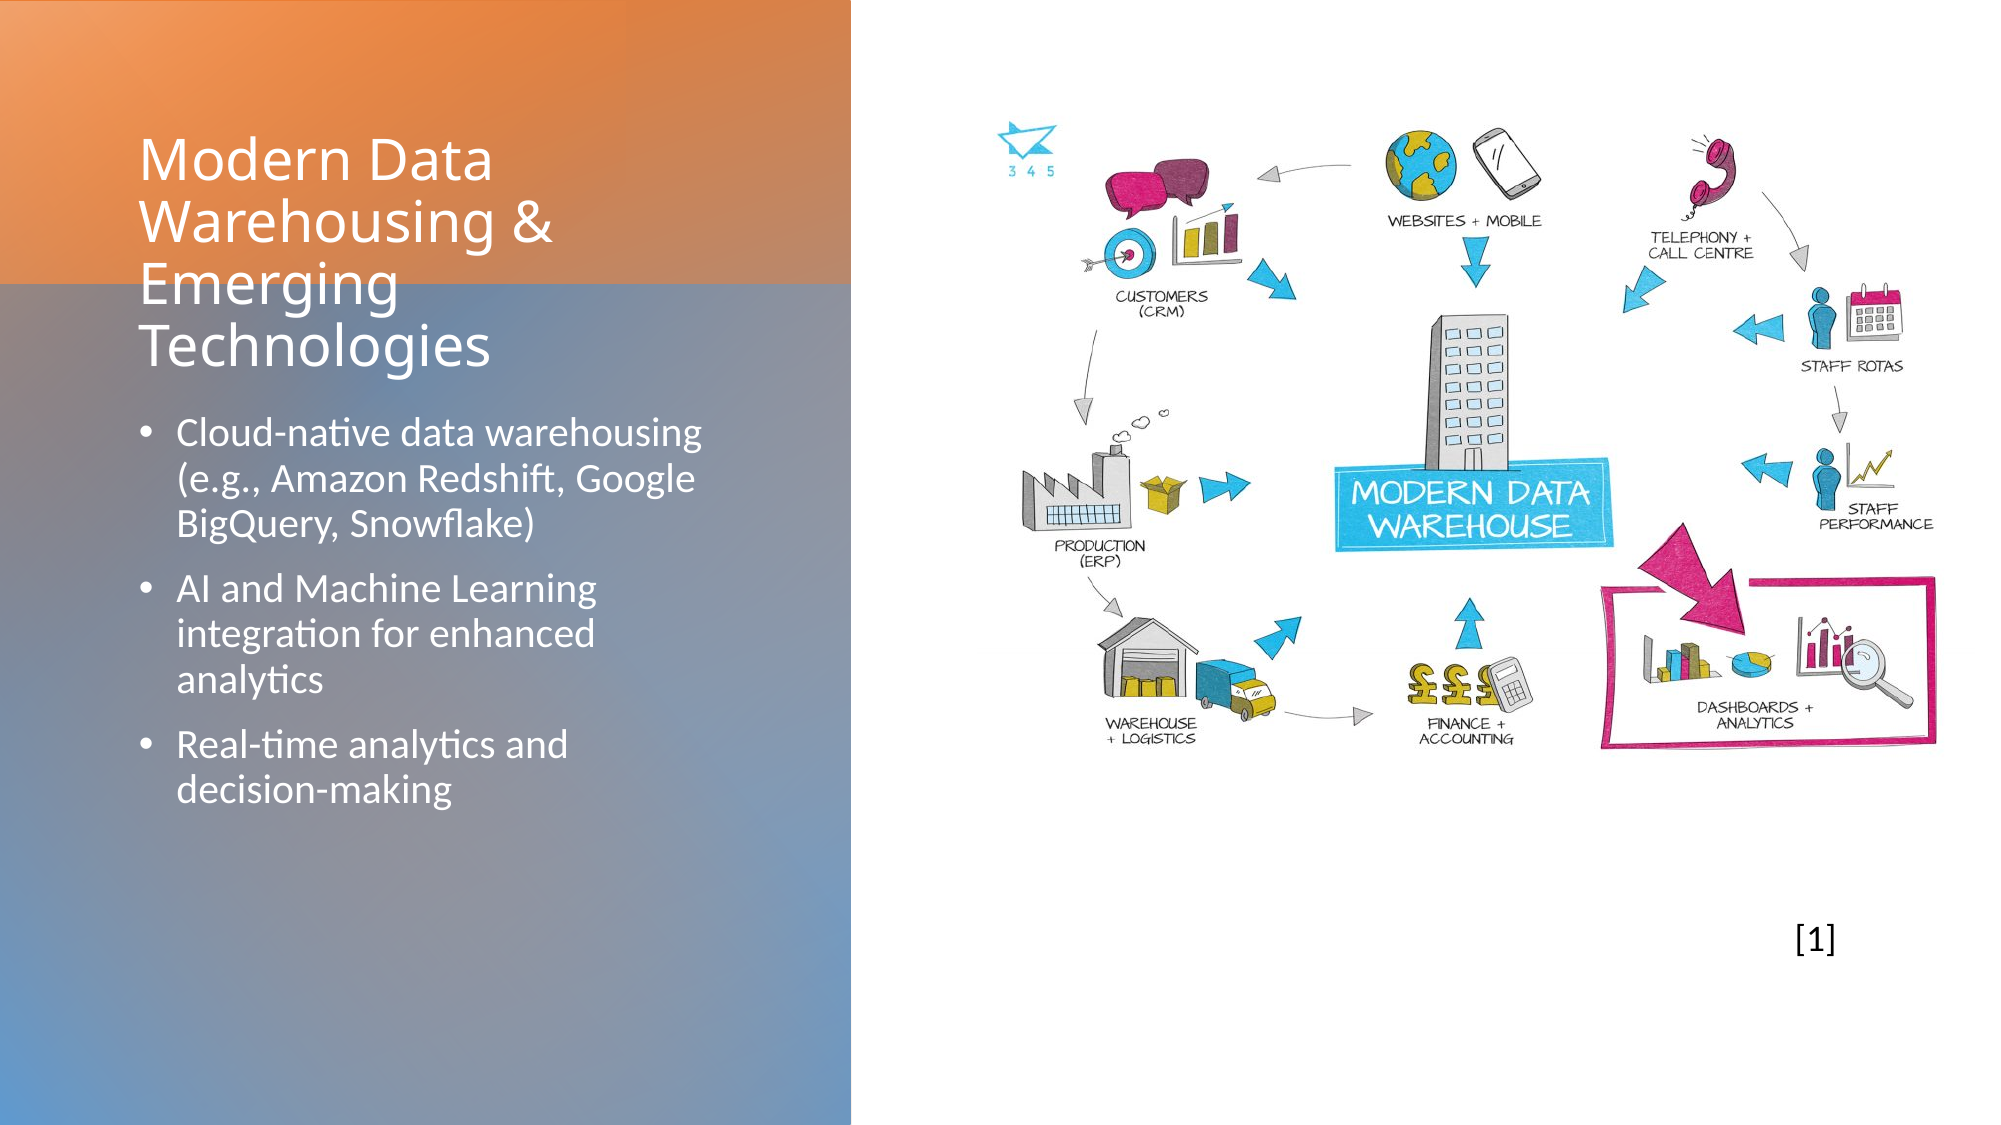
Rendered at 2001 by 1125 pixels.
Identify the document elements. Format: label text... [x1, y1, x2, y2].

text_box [1] [1779, 906, 1930, 967]
picture [977, 100, 1975, 782]
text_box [0, 0, 853, 1125]
